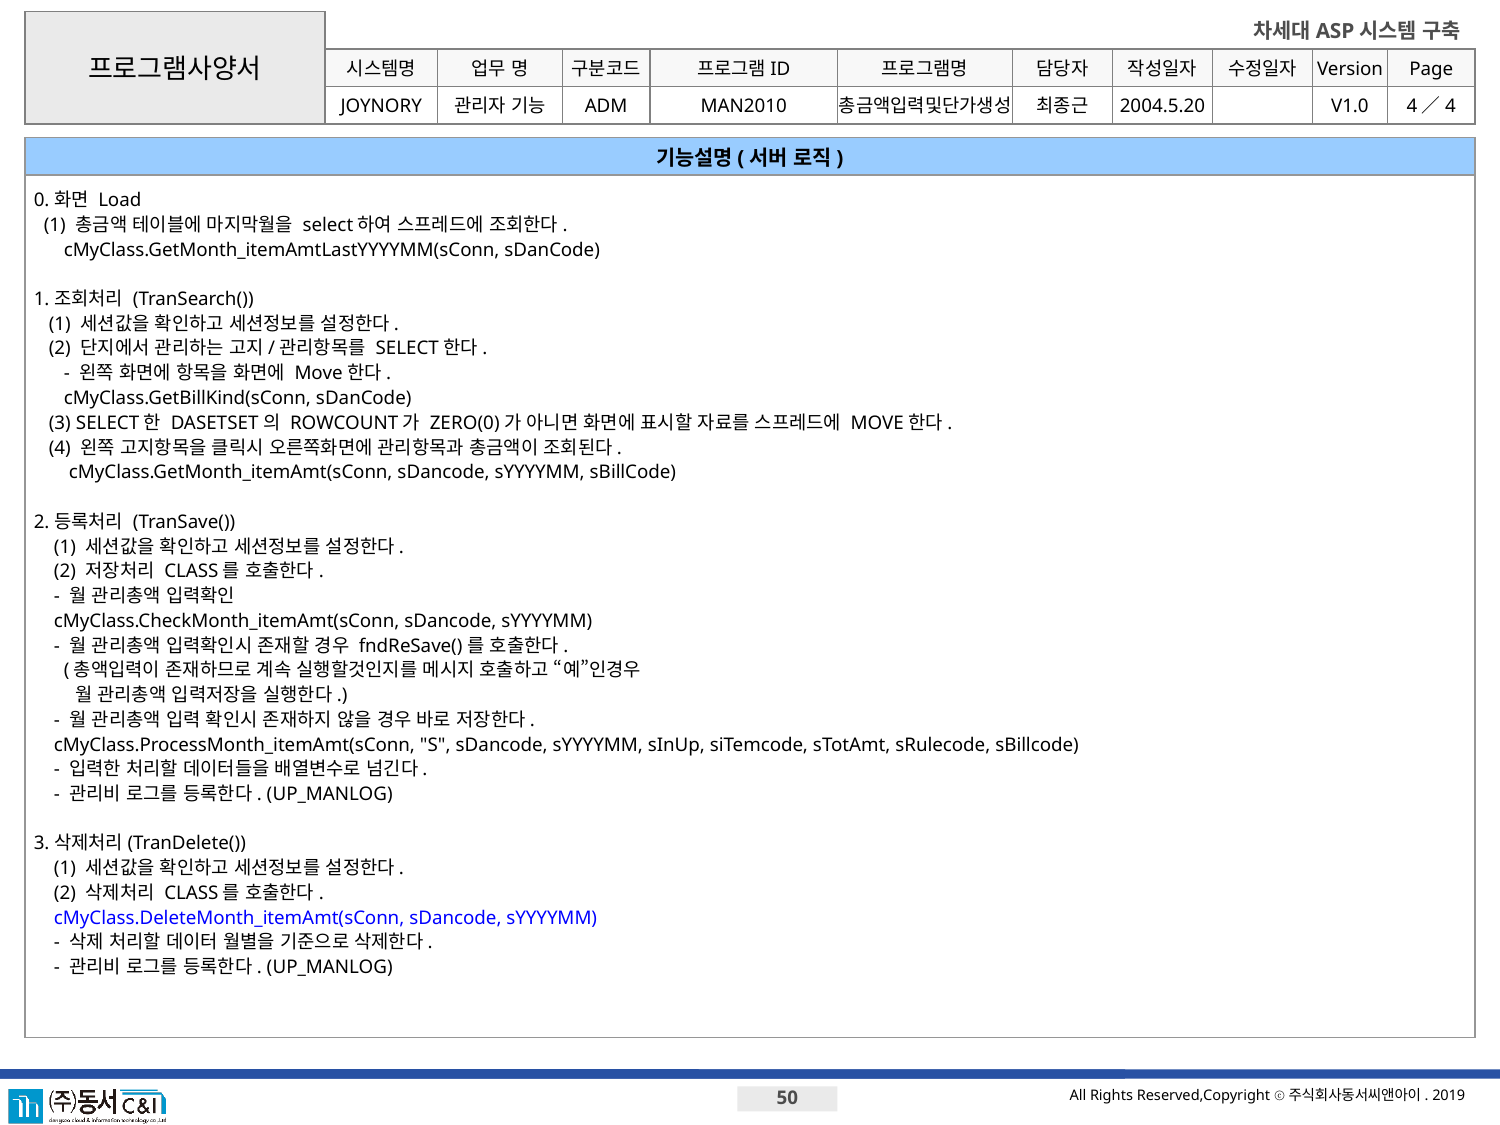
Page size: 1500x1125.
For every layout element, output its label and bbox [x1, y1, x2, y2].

text_box [24, 11, 1475, 124]
text_box [24, 137, 1475, 1038]
picture [44, 1088, 168, 1124]
